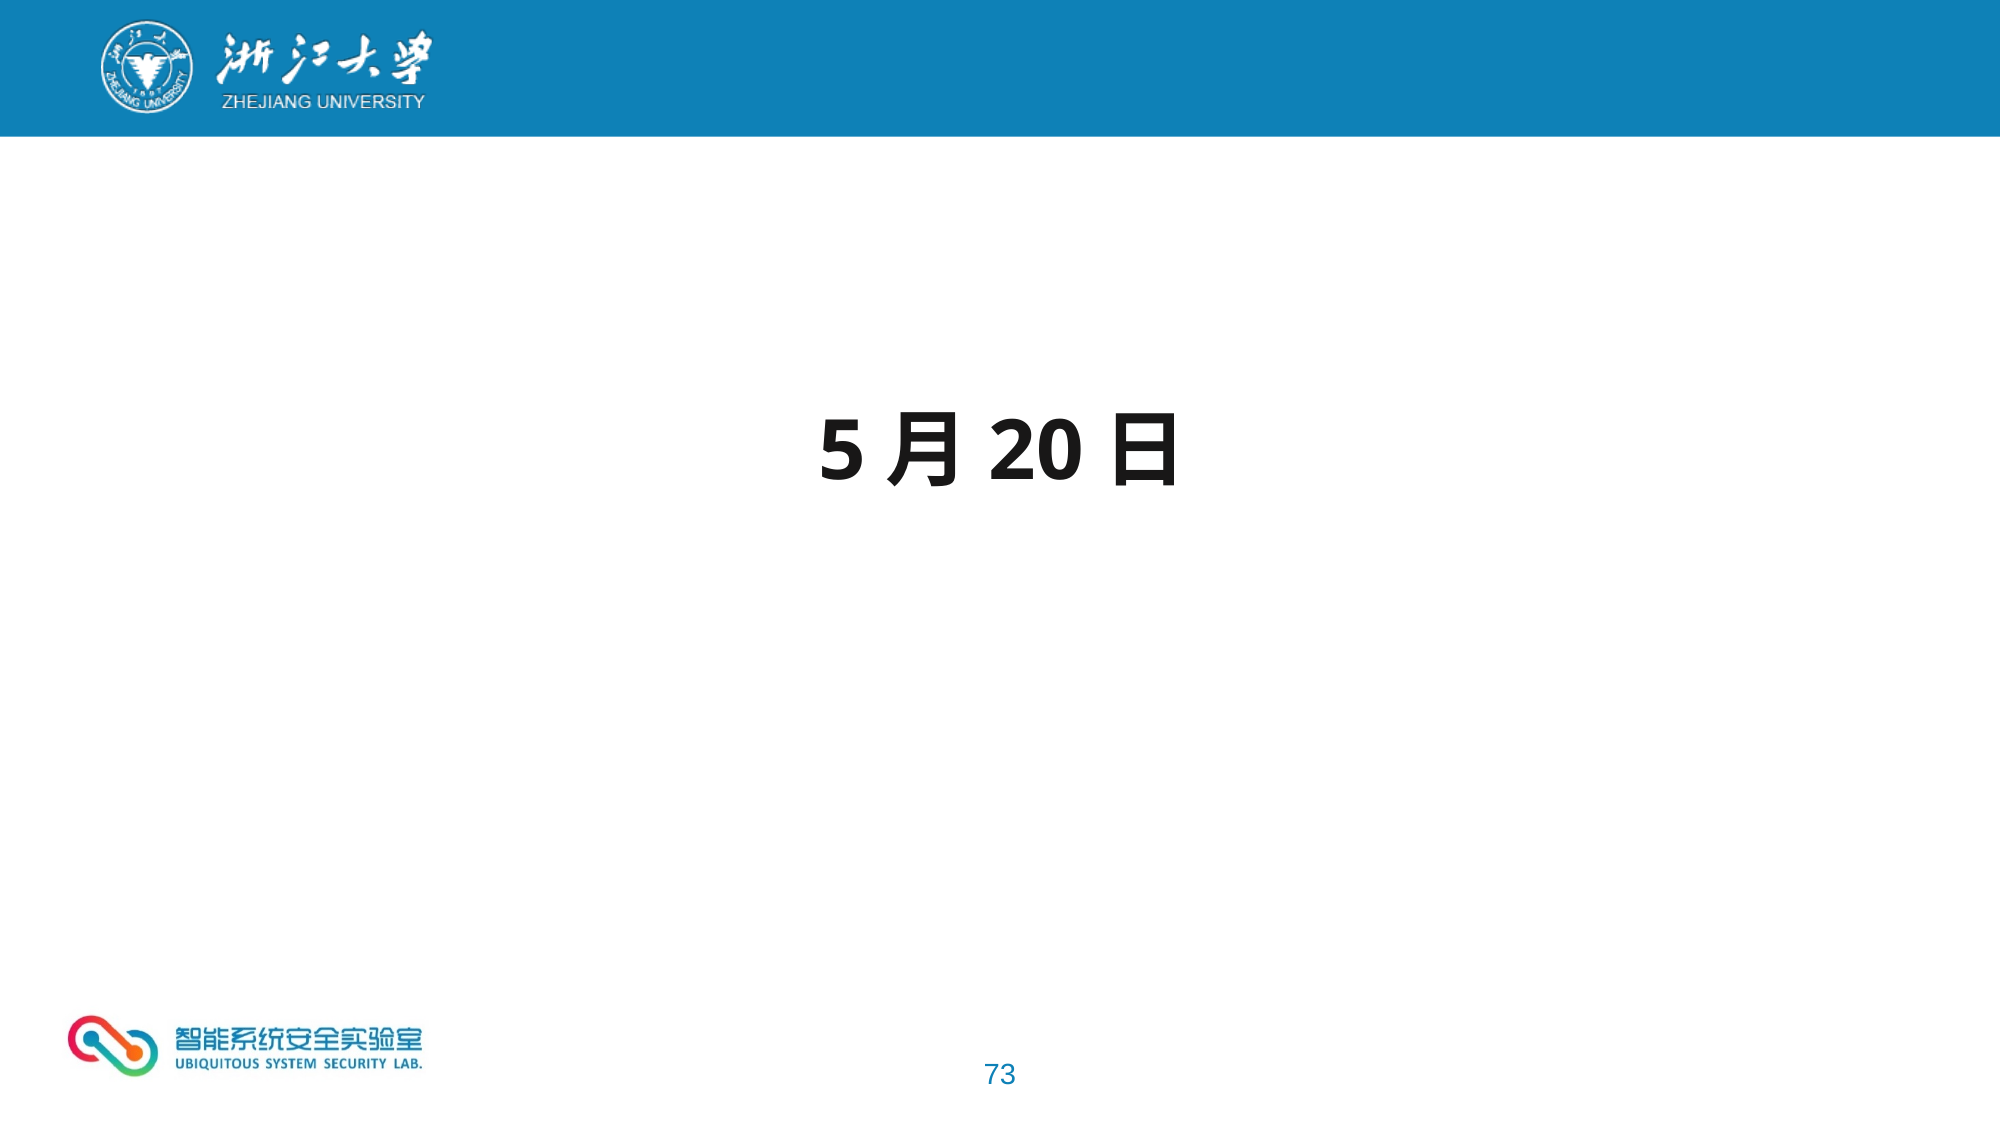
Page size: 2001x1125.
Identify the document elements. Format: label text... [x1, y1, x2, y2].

picture [317, 95, 425, 108]
picture [222, 95, 312, 108]
picture [102, 21, 193, 114]
text_box 5月20日 [186, 389, 1819, 504]
picture [391, 30, 432, 84]
picture [338, 33, 377, 74]
picture [281, 33, 307, 84]
picture [368, 66, 380, 77]
picture [50, 997, 447, 1093]
picture [216, 32, 274, 84]
picture [312, 40, 330, 66]
